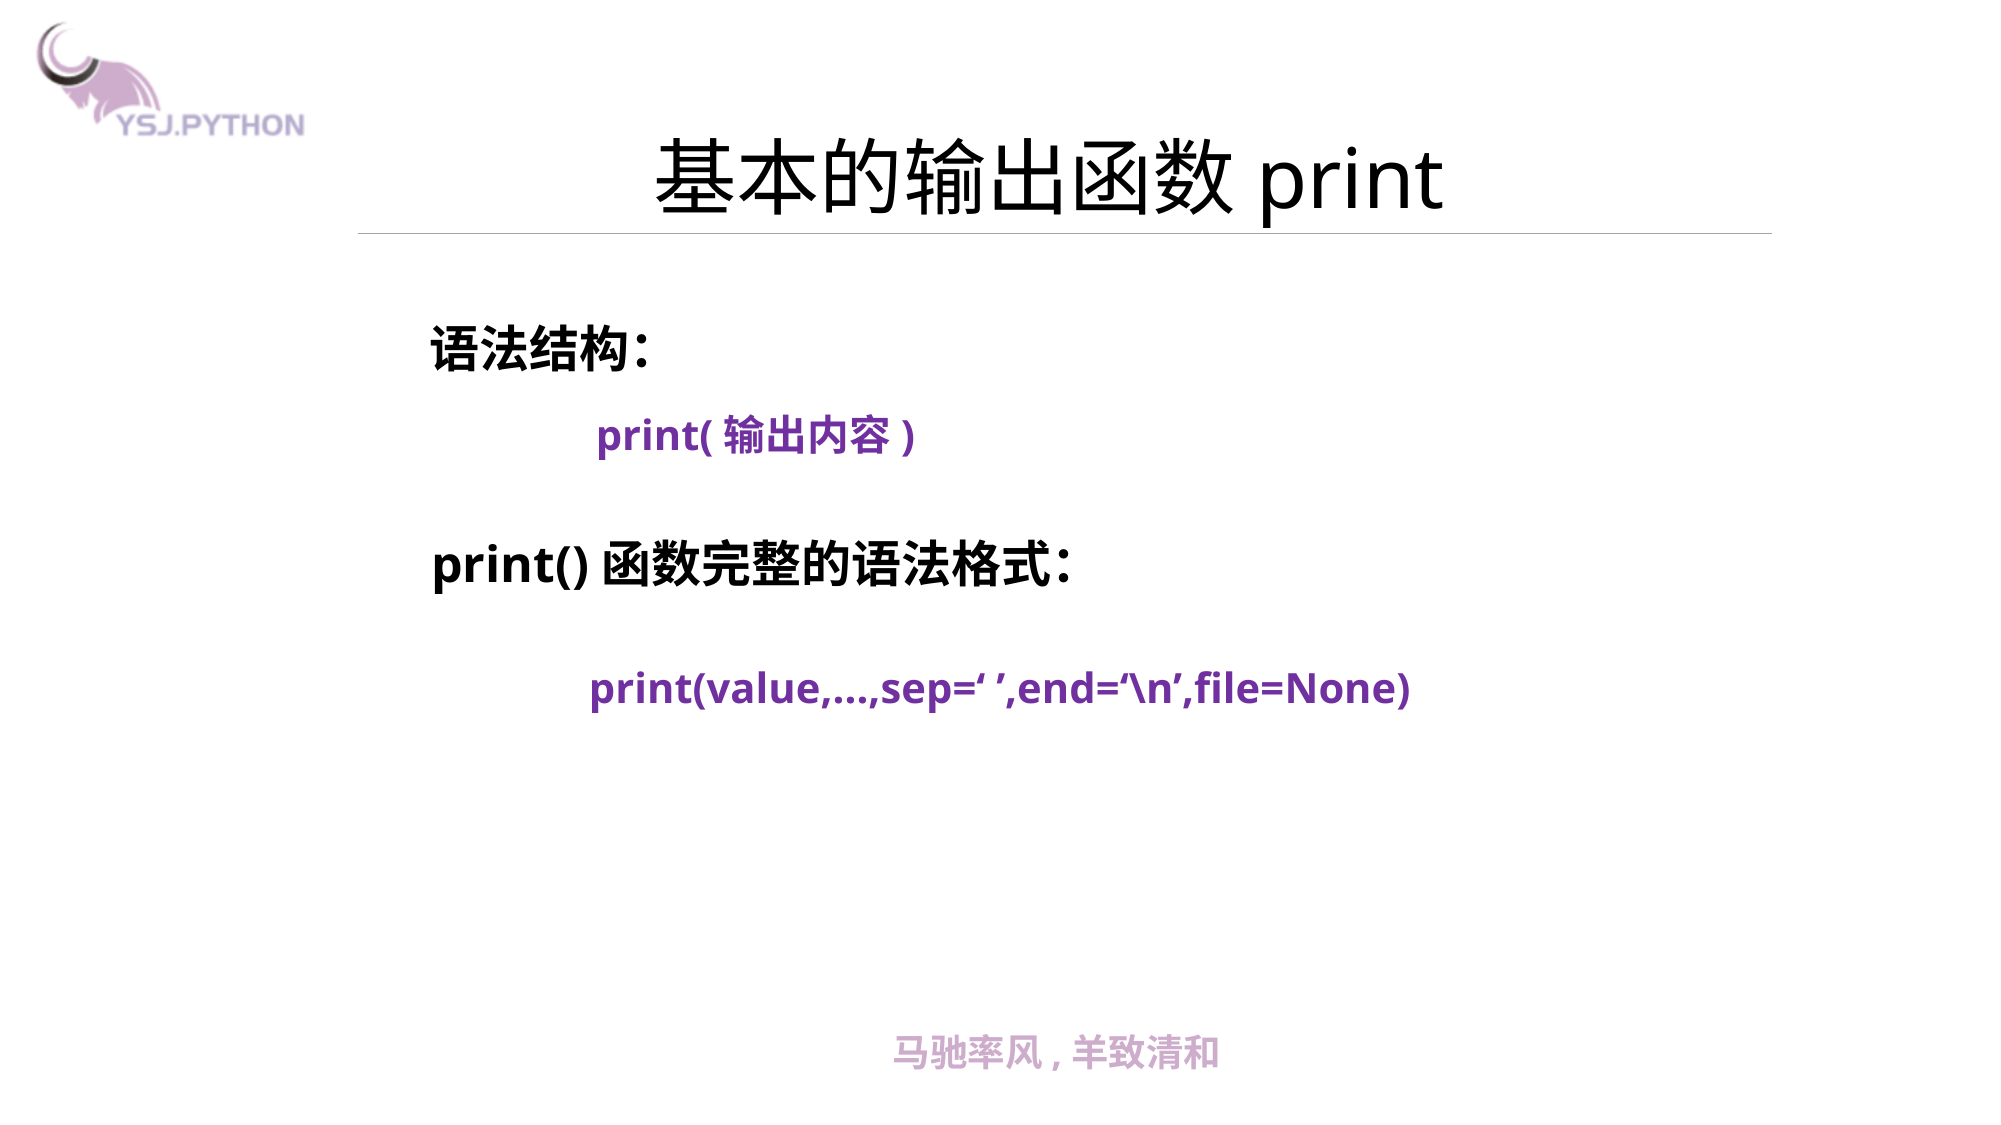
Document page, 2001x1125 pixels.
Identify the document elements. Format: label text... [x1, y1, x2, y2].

text_box 语法结构： [414, 309, 1415, 385]
text_box 基本的输出函数print [638, 117, 1460, 233]
text_box 马驰率风,羊致清和 [877, 1021, 1305, 1082]
text_box print(value,...,sep=‘ ’,end=‘\n’,file=None) [574, 654, 1427, 720]
picture [0, 0, 346, 159]
text_box print()函数完整的语法格式： [416, 524, 1417, 600]
text_box print(输出内容) [581, 401, 930, 467]
